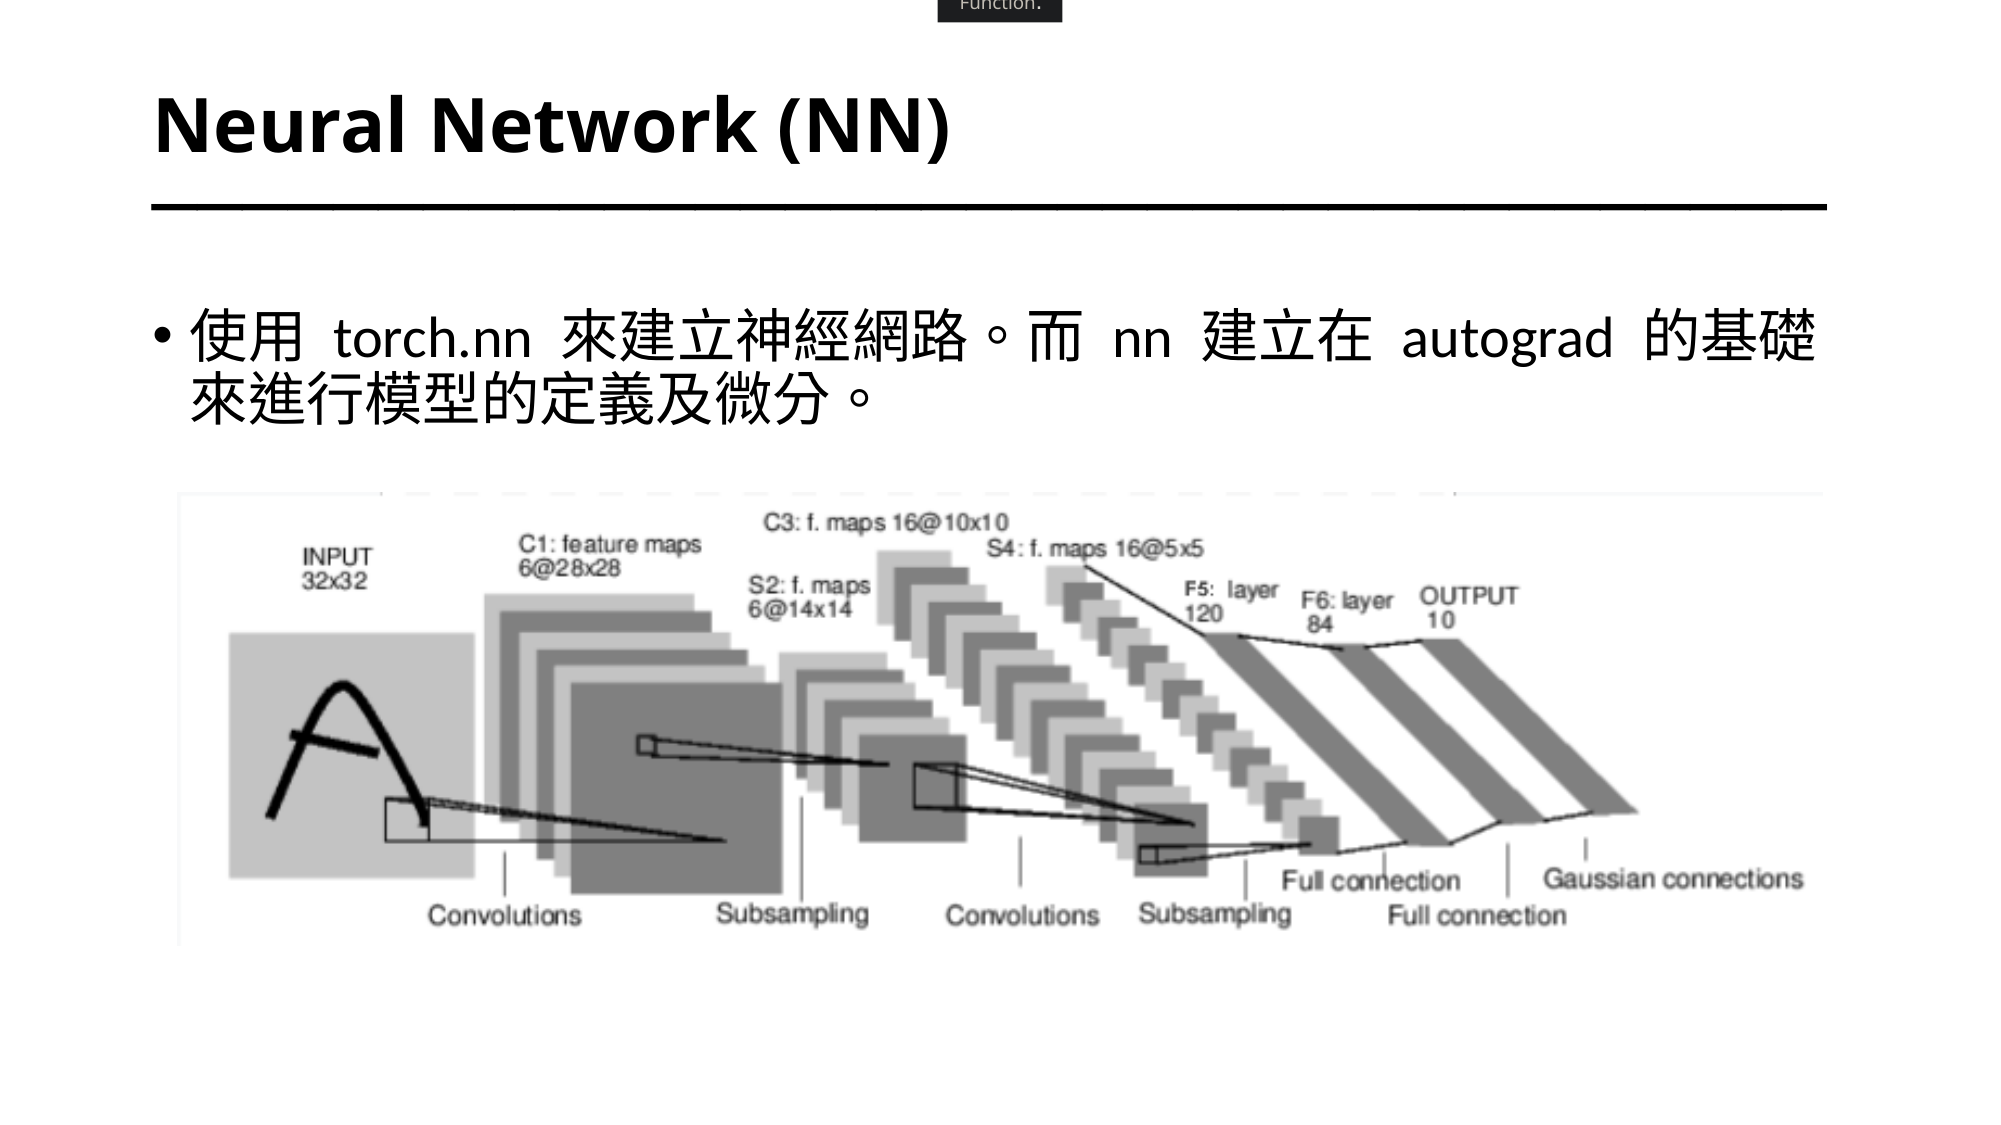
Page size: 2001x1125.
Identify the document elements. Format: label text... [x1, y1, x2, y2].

text_box Function. [937, 0, 1063, 23]
title Neural Network (NN) ───────────────────────────────────── [137, 59, 1863, 278]
list 使用 torch.nn 來建立神經網路。而 nn 建立在 autograd 的基礎來進行模型的定義及微分。 [137, 299, 1863, 1014]
picture [177, 492, 1823, 946]
